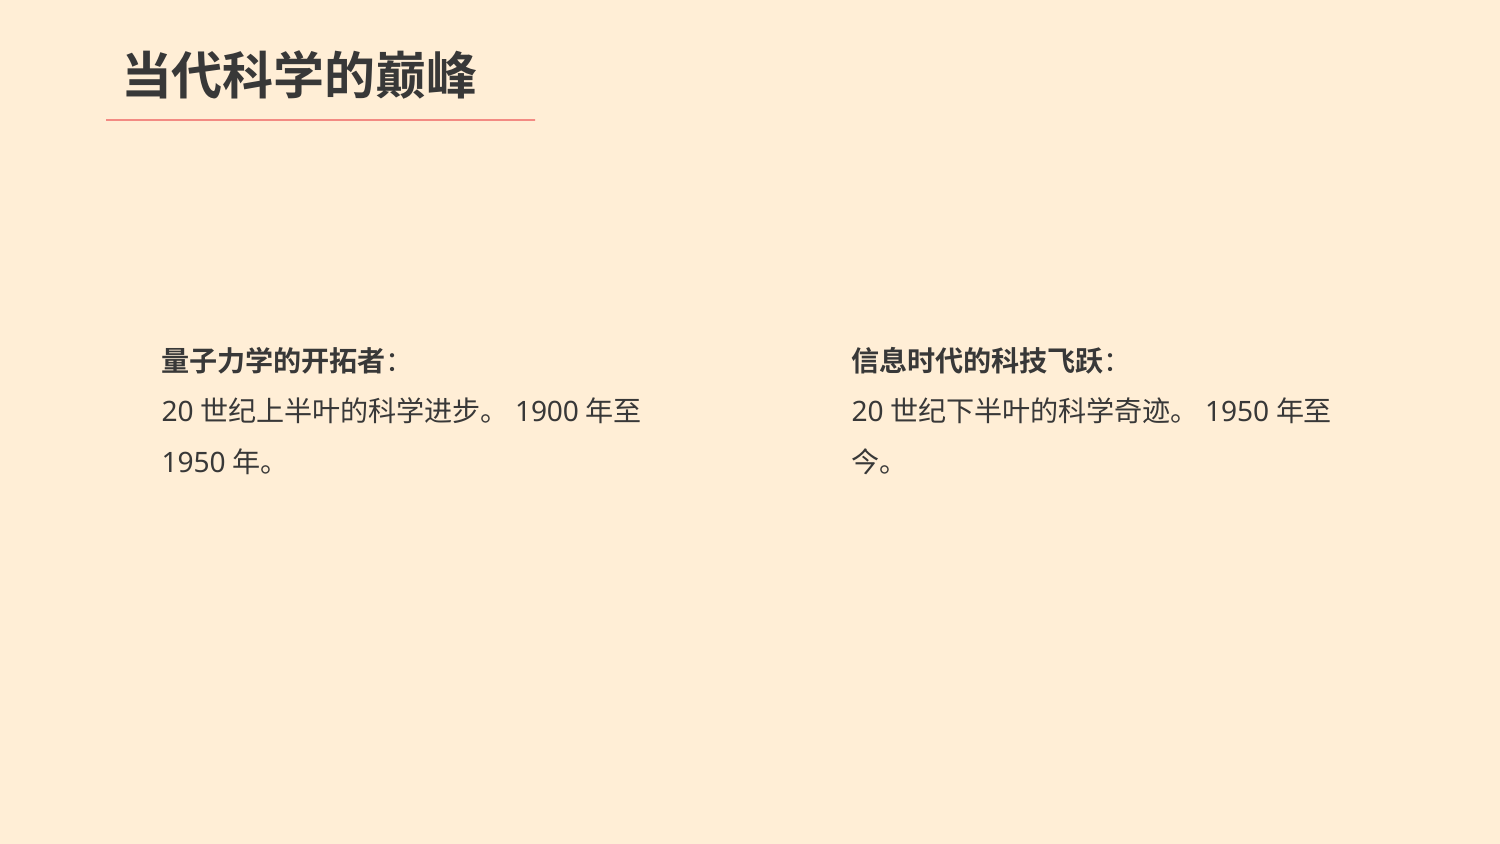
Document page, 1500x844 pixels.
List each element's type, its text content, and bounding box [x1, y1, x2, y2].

text_box 当代科学的巅峰 [106, 28, 536, 120]
picture [146, 213, 1369, 761]
